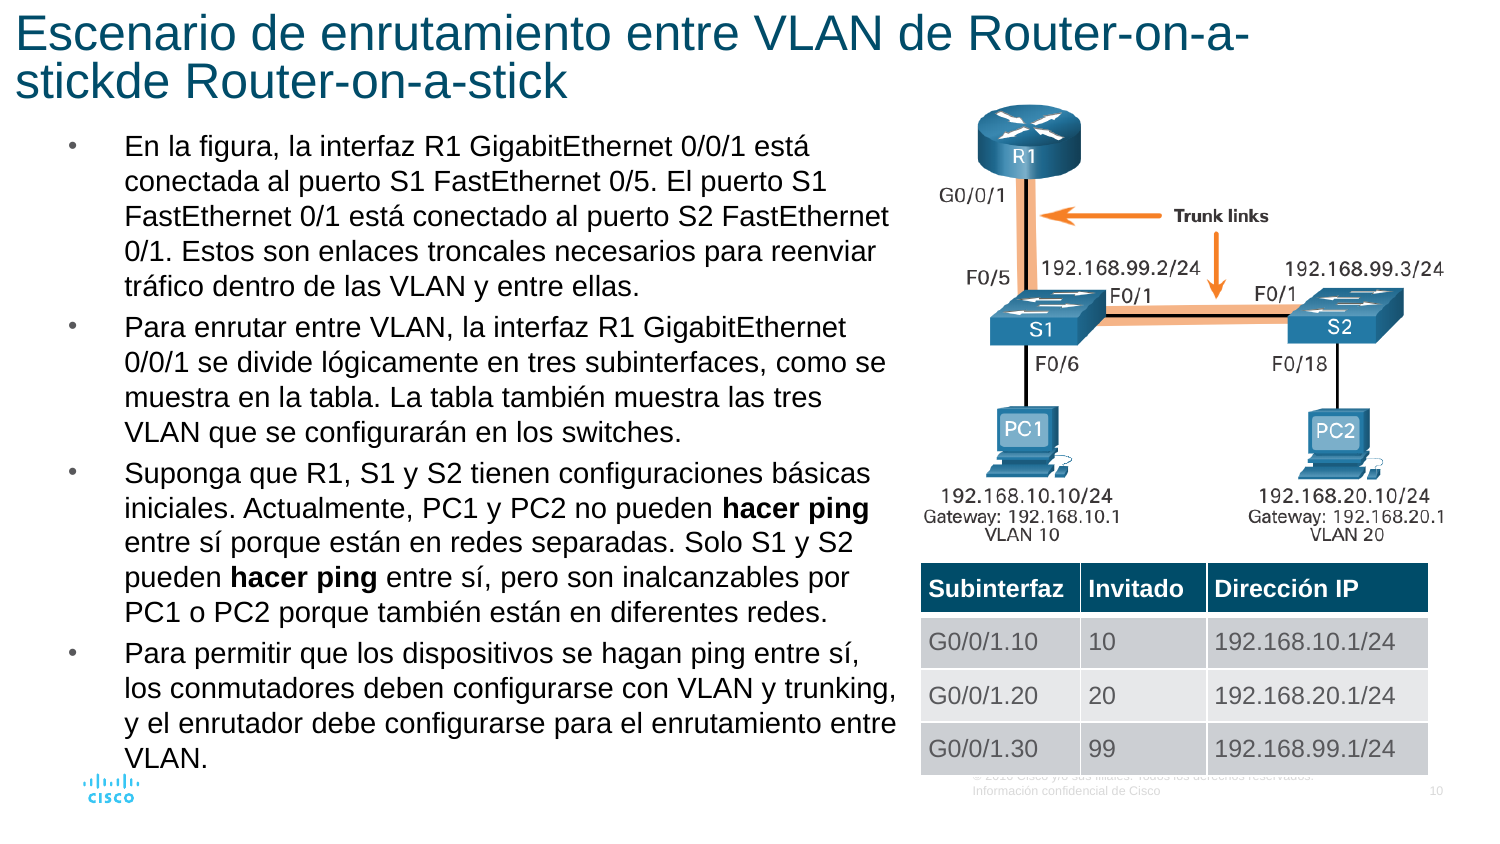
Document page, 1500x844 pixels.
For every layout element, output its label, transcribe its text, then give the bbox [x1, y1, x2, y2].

table_header Subinterfaz [921, 563, 1080, 612]
table_cell G0/0/1.10 [921, 618, 1080, 668]
list En la figura, la interfaz R1 GigabitEthernet 0/0/1 está conectada al puerto S1 FastEthernet 0/5. El puerto S1 FastEthernet 0/1 está conectado al puerto S2 FastEthernet 0/1. Estos son enlaces troncales necesarios para reenviar tráfico dentro de las VLAN y entre ellas. Para enrutar entre VLAN, la interfaz R1 GigabitEthernet 0/0/1 se divide lógicamente en tres subinterfaces, como se muestra en la tabla. La tabla también muestra las tres VLAN que se configurarán en los switches. Suponga que R1, S1 y S2 tienen configuraciones básicas iniciales. Actualmente, PC1 y PC2 no pueden hacer ping entre sí porque están en redes separadas. Solo S1 y S2 pueden hacer ping entre sí, pero son inalcanzables por PC1 o PC2 porque también están en diferentes redes. Para permitir que los dispositivos se hagan ping entre sí, los conmutadores deben configurarse con VLAN y trunking, y el enrutador debe configurarse para el enrutamiento entre VLAN. [53, 120, 921, 726]
table_cell 192.168.99.1/24 [1208, 723, 1428, 775]
table_cell 99 [1081, 723, 1206, 775]
table_cell 192.168.10.1/24 [1208, 618, 1428, 668]
table_cell G0/0/1.20 [921, 670, 1080, 721]
title Escenario de enrutamiento entre VLAN de Router-on-a-stickde Router-on-a-stick [0, 0, 1369, 121]
table_cell 192.168.20.1/24 [1208, 670, 1428, 721]
table_header Invitado [1081, 563, 1206, 612]
table_header Dirección IP [1208, 563, 1428, 612]
picture [920, 97, 1448, 549]
table_cell G0/0/1.30 [921, 723, 1080, 775]
table_cell 10 [1081, 618, 1206, 668]
table_cell 20 [1081, 670, 1206, 721]
